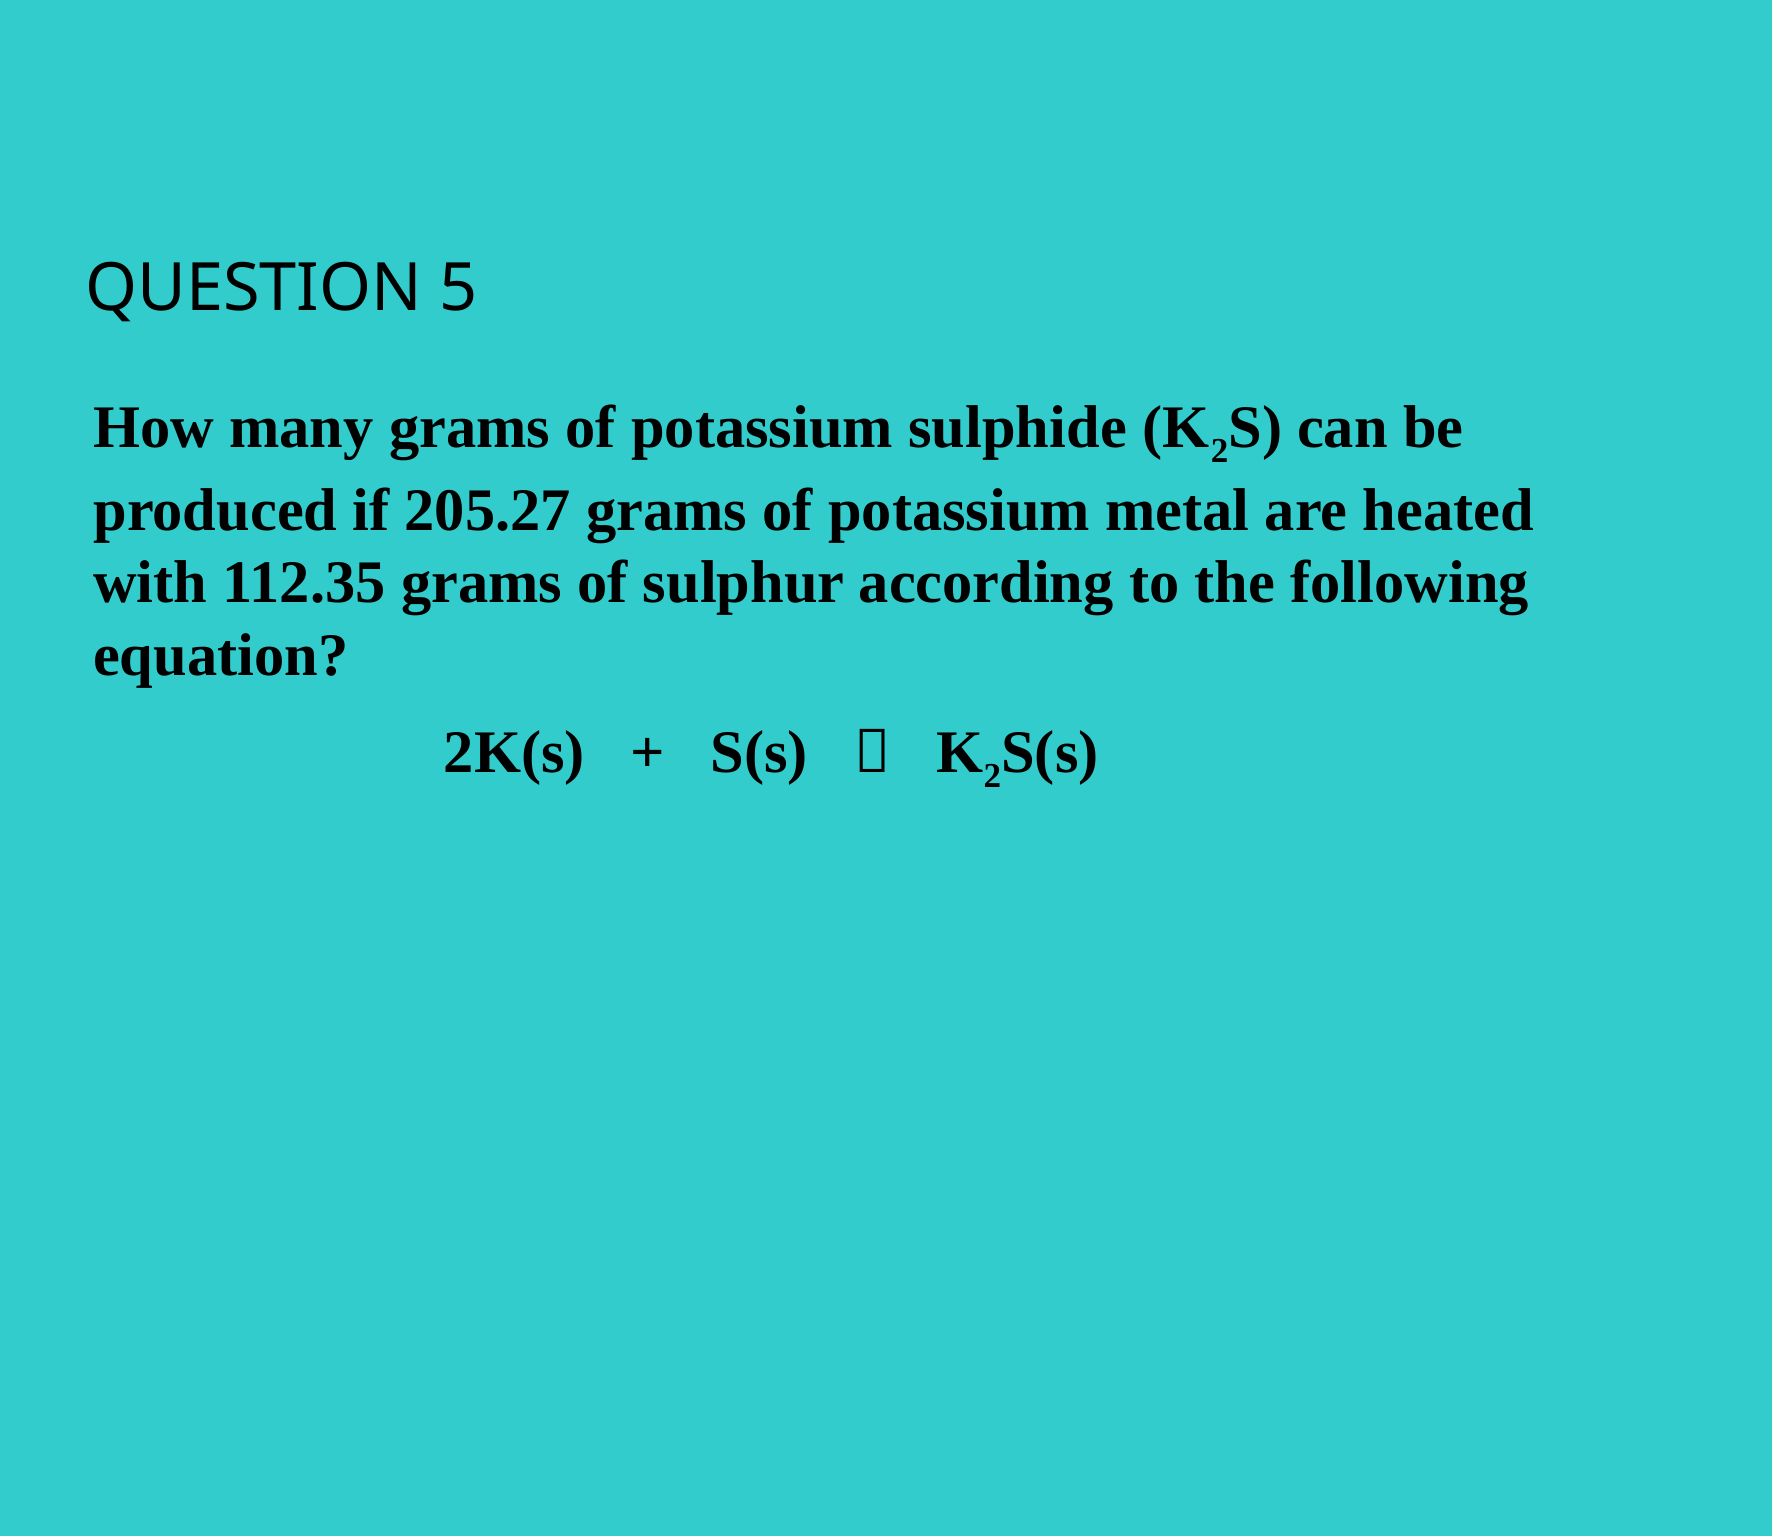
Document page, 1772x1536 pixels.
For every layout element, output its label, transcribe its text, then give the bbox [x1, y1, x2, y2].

text_box How many grams of potassium sulphide (K2S) can be produced if 205.27 grams of potassium metal are heated with 112.35 grams of sulphur according to the following equation? 2K(s) + S(s)  K2S(s) [0, 378, 1631, 804]
text_box QUESTION 5 [70, 236, 875, 331]
